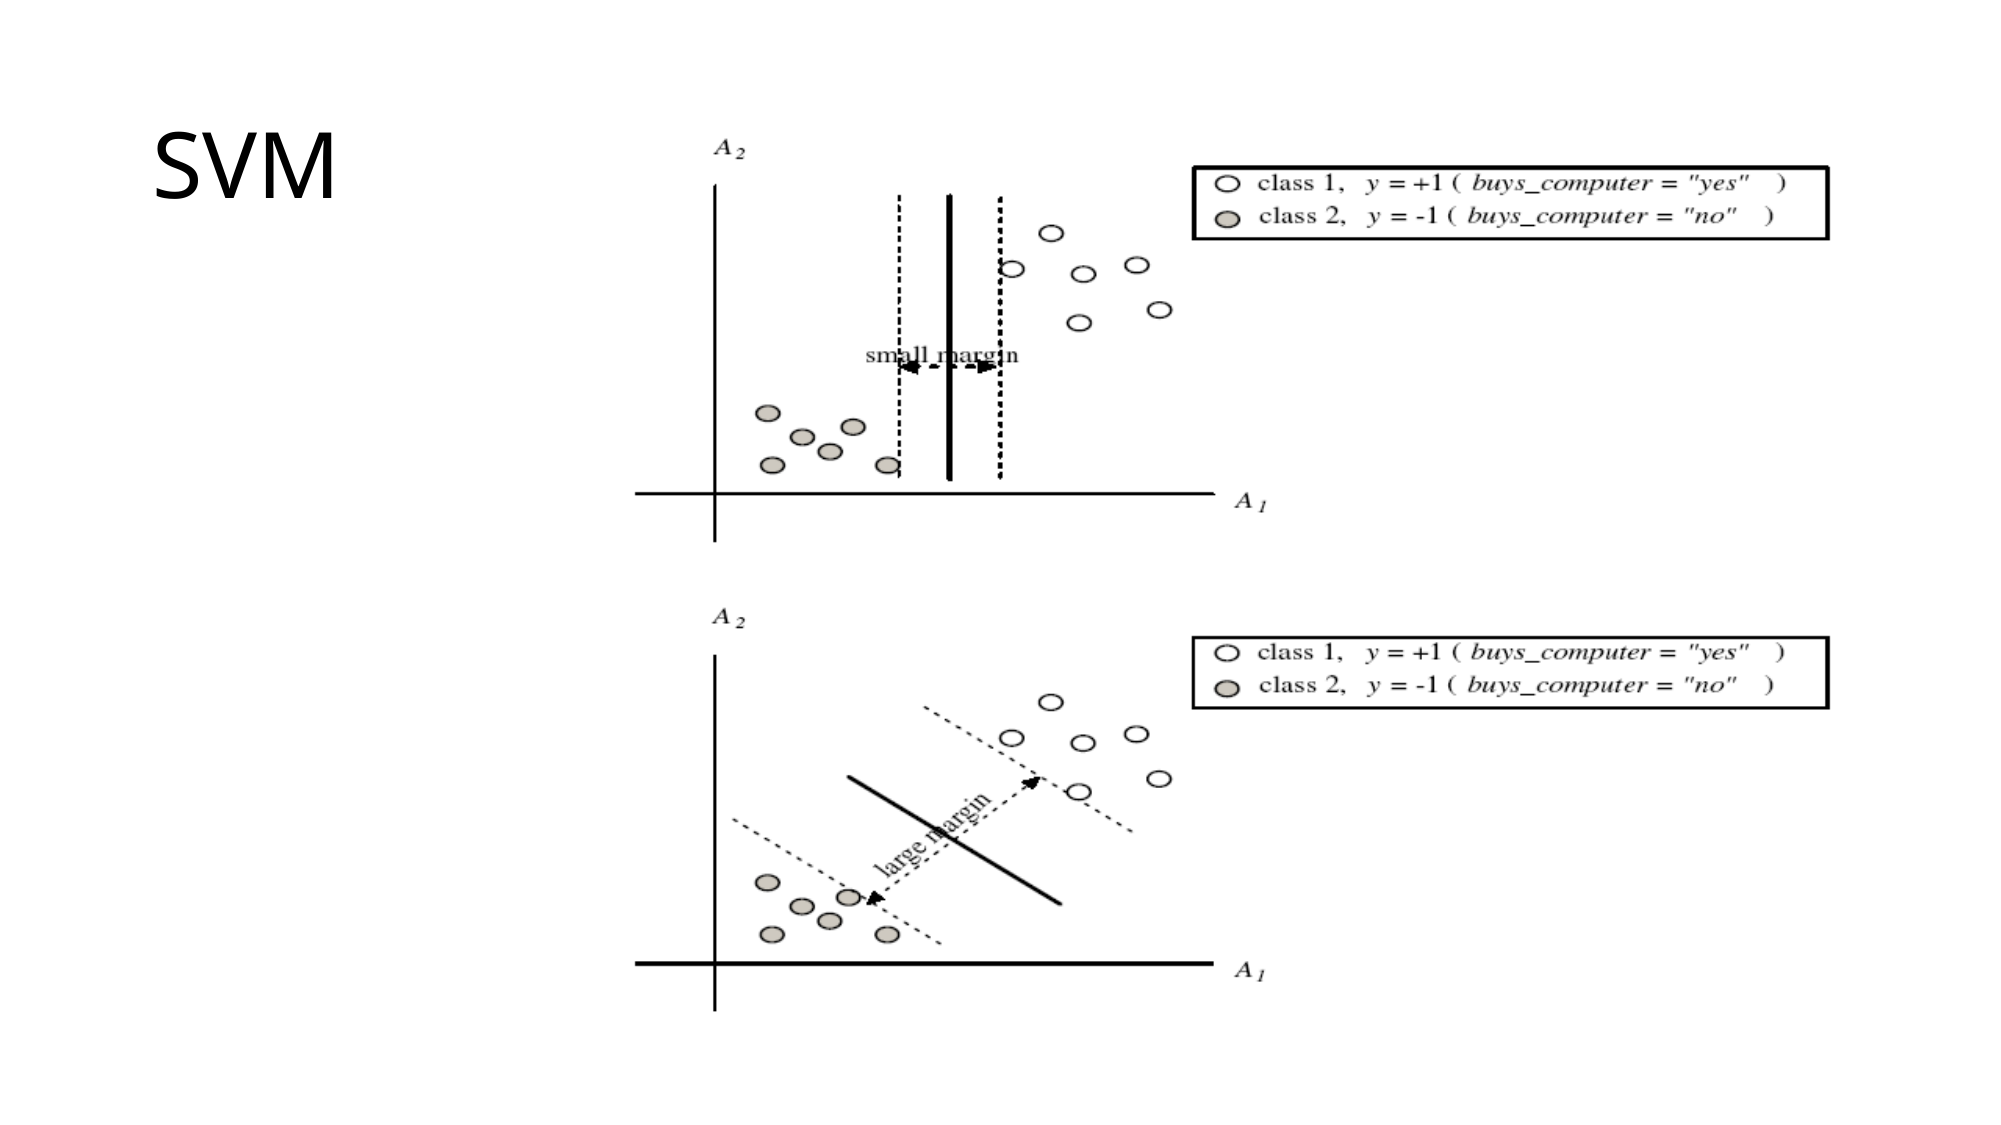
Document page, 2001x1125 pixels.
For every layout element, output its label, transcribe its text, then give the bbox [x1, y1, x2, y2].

picture [615, 103, 1838, 1022]
title SVM [137, 59, 1863, 278]
